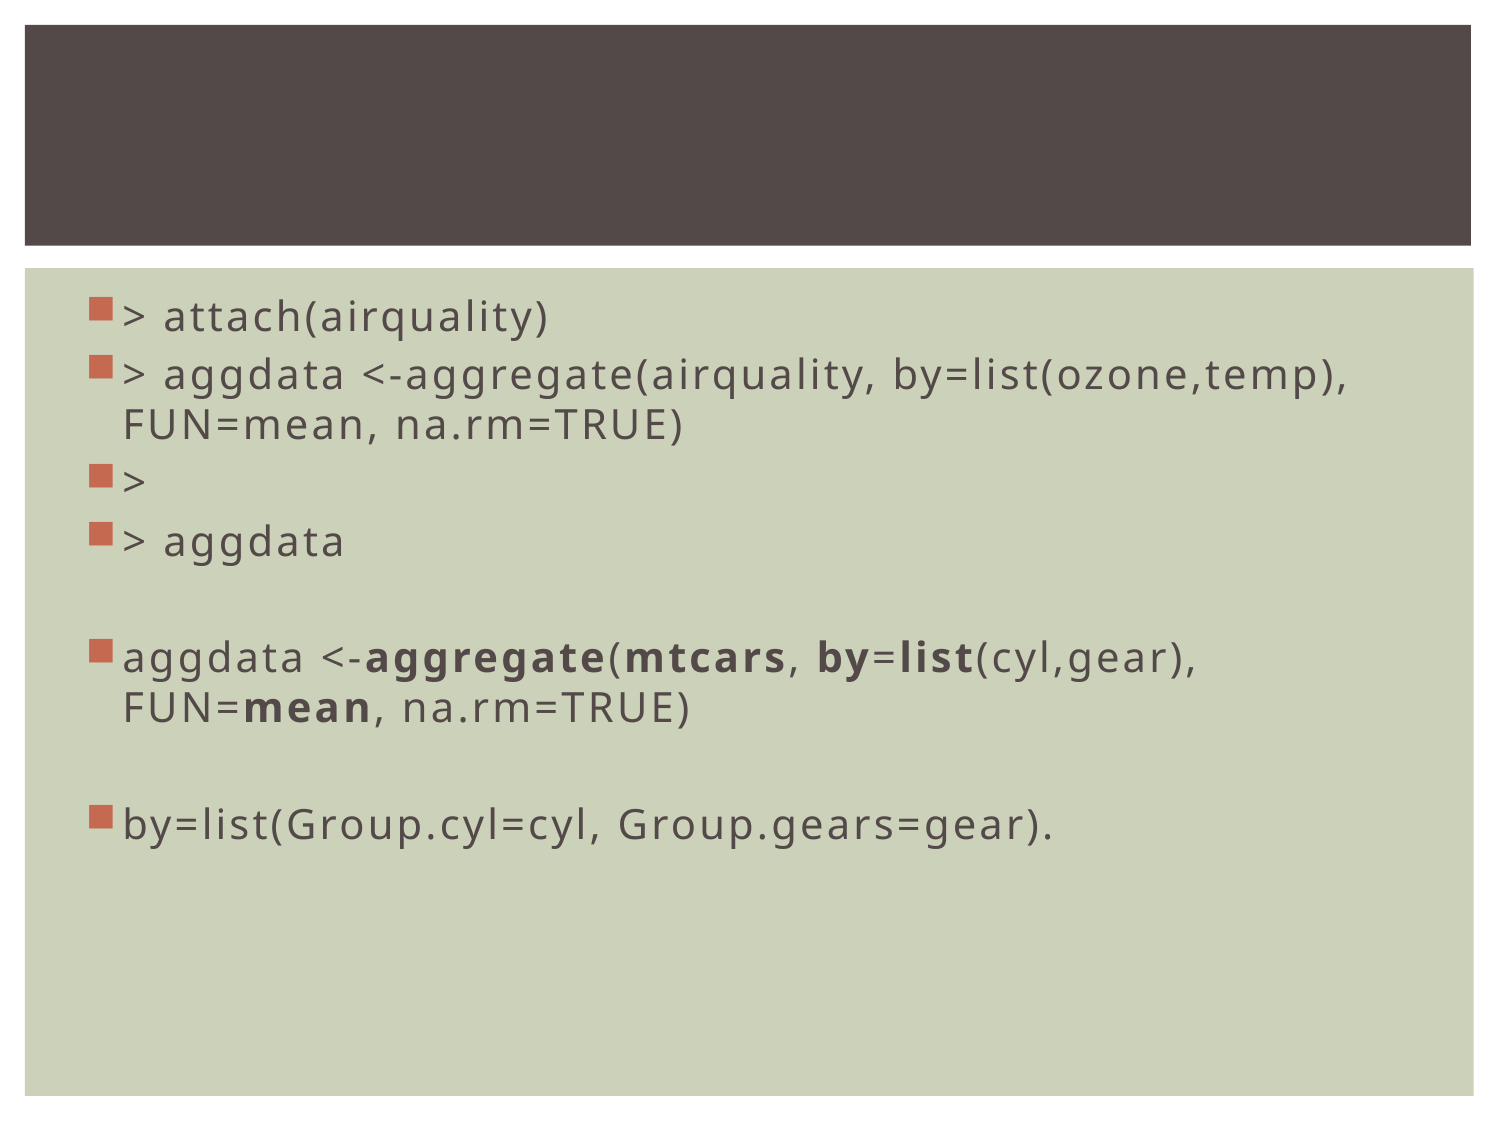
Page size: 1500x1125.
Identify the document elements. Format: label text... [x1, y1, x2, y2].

list > attach(airquality) > aggdata <-aggregate(airquality, by=list(ozone,temp), FUN=mean, na.rm=TRUE) > > aggdata aggdata <-aggregate(mtcars, by=list(cyl,gear), FUN=mean, na.rm=TRUE) by=list(Group.cyl=cyl, Group.gears=gear). [62, 281, 1442, 1005]
